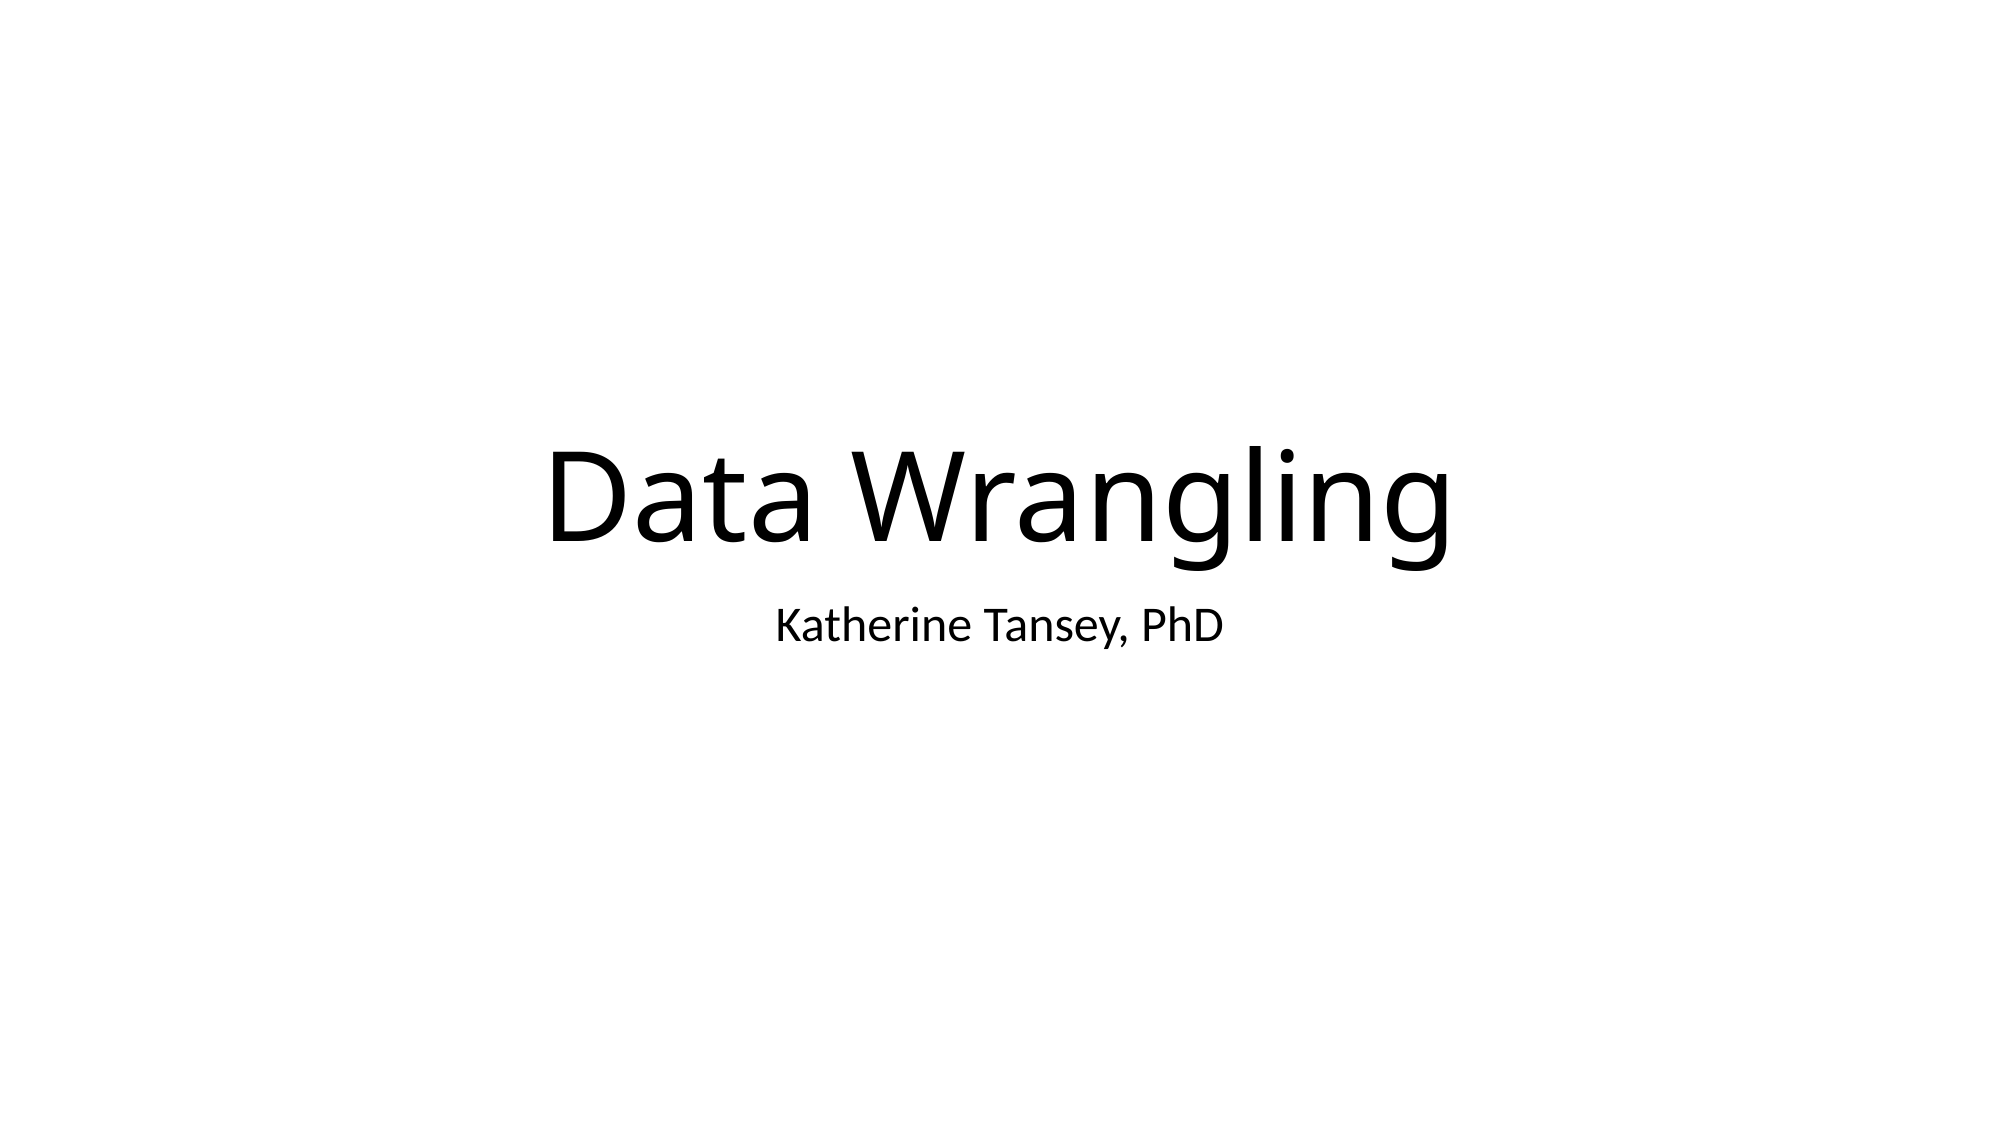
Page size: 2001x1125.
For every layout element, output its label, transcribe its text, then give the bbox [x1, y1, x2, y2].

title Data Wrangling [249, 184, 1750, 576]
subtitle Katherine Tansey, PhD [249, 590, 1750, 863]
